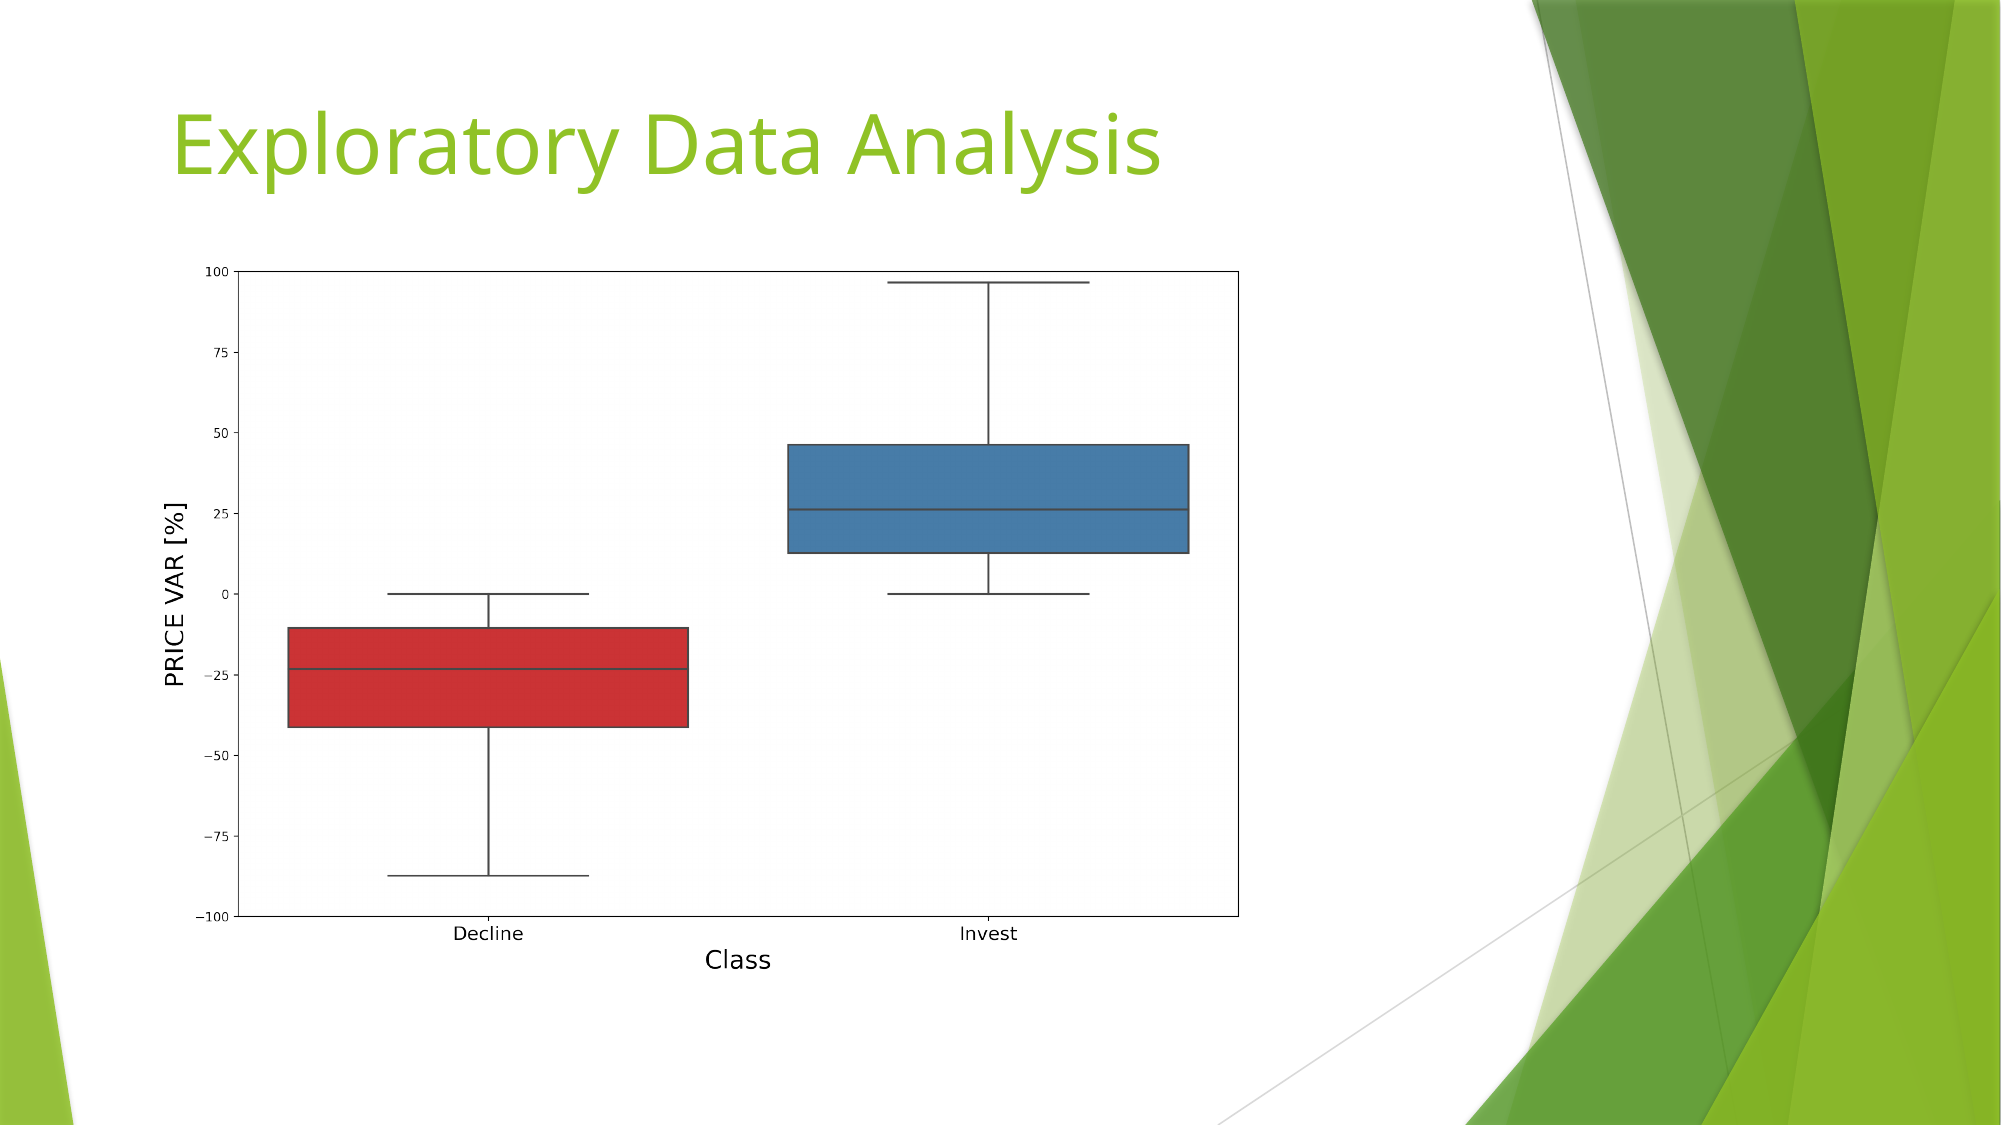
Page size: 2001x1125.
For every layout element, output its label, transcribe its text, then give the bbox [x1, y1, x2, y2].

title Exploratory Data Analysis [155, 16, 1245, 199]
picture [154, 257, 1247, 984]
